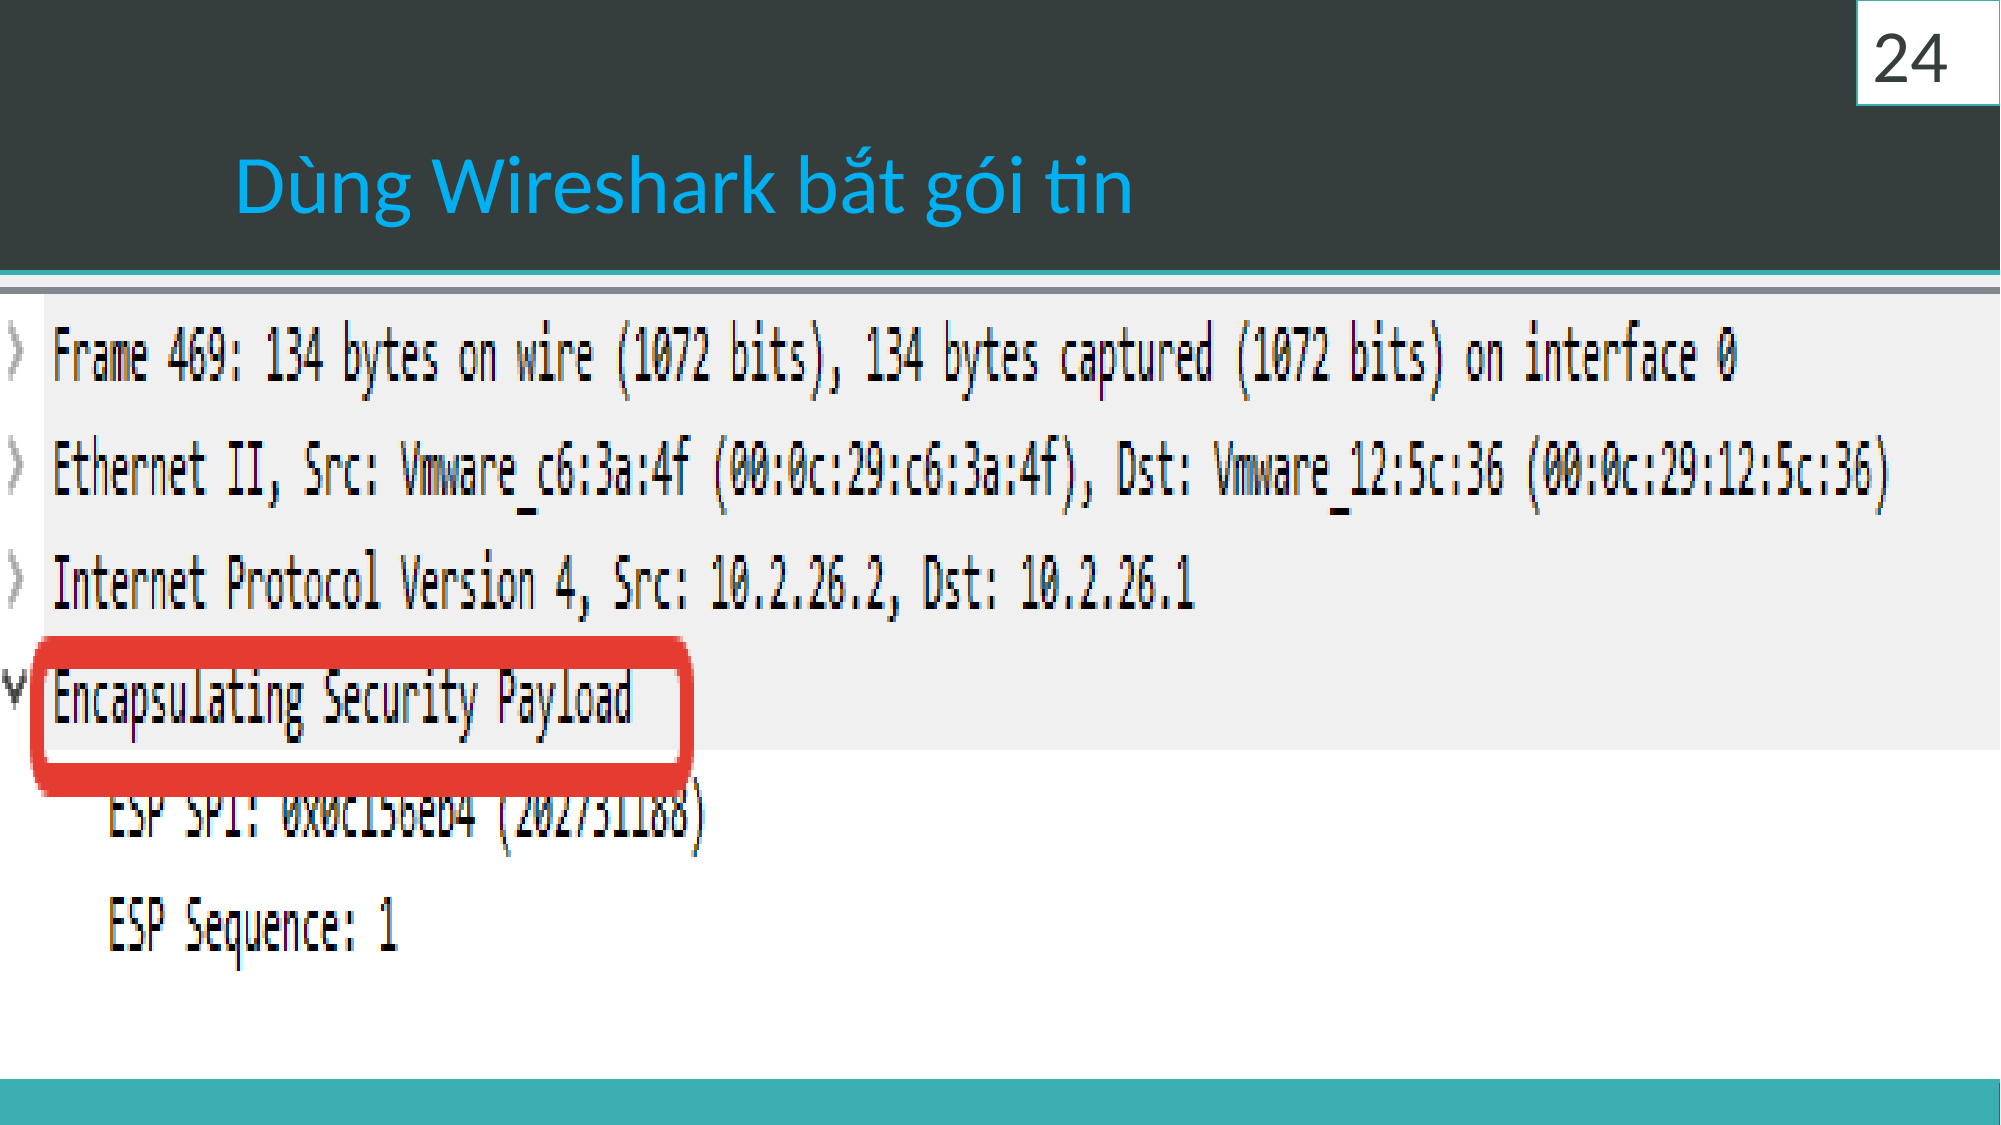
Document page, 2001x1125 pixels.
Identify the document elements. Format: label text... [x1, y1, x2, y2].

title Dùng Wireshark bắt gói tin [219, 36, 1780, 239]
picture [0, 274, 2000, 1079]
text_box 24 [1856, 0, 2000, 106]
